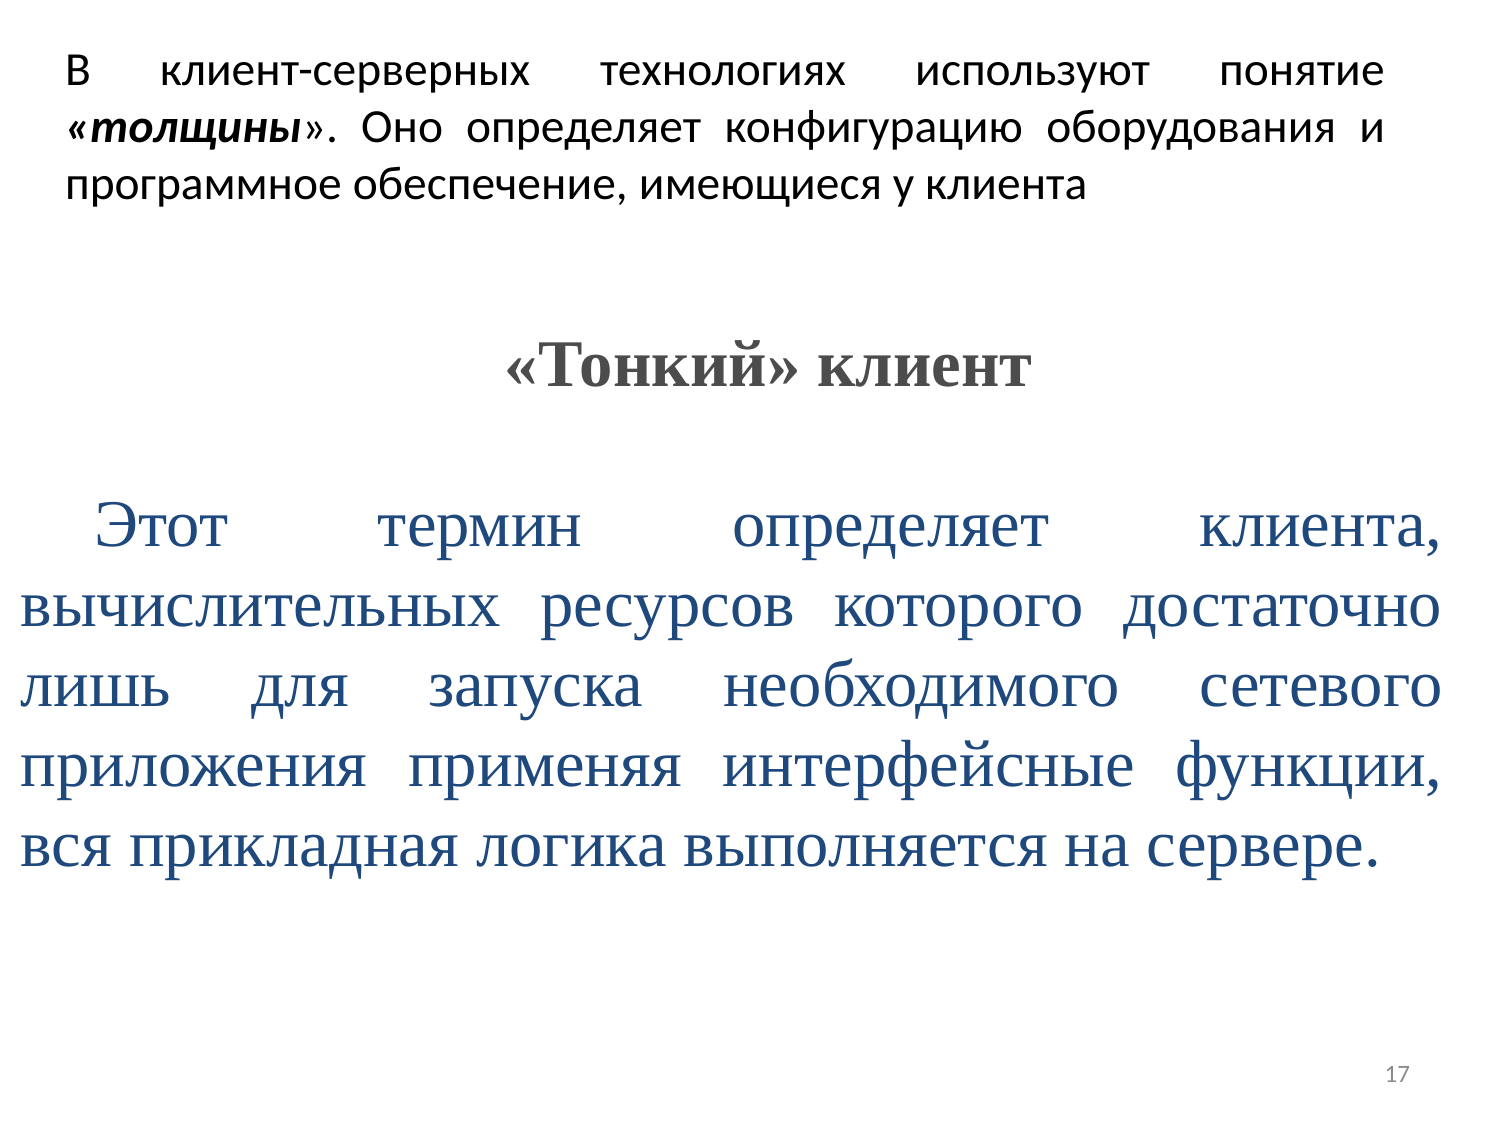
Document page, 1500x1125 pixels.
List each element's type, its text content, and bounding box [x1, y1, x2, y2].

text_box «Тонкий» клиент Этот термин определяет клиента, вычислительных ресурсов которого достаточно лишь для запуска необходимого сетевого приложения применяя интерфейсные функции, вся прикладная логика выполняется на сервере. [5, 312, 1459, 932]
slide_number 17 [1074, 1042, 1425, 1103]
title В клиент-серверных технологиях используют понятие «толщины». Оно определяет конфигурацию оборудования и программное обеспечение, имеющиеся у клиента [50, 29, 1400, 218]
